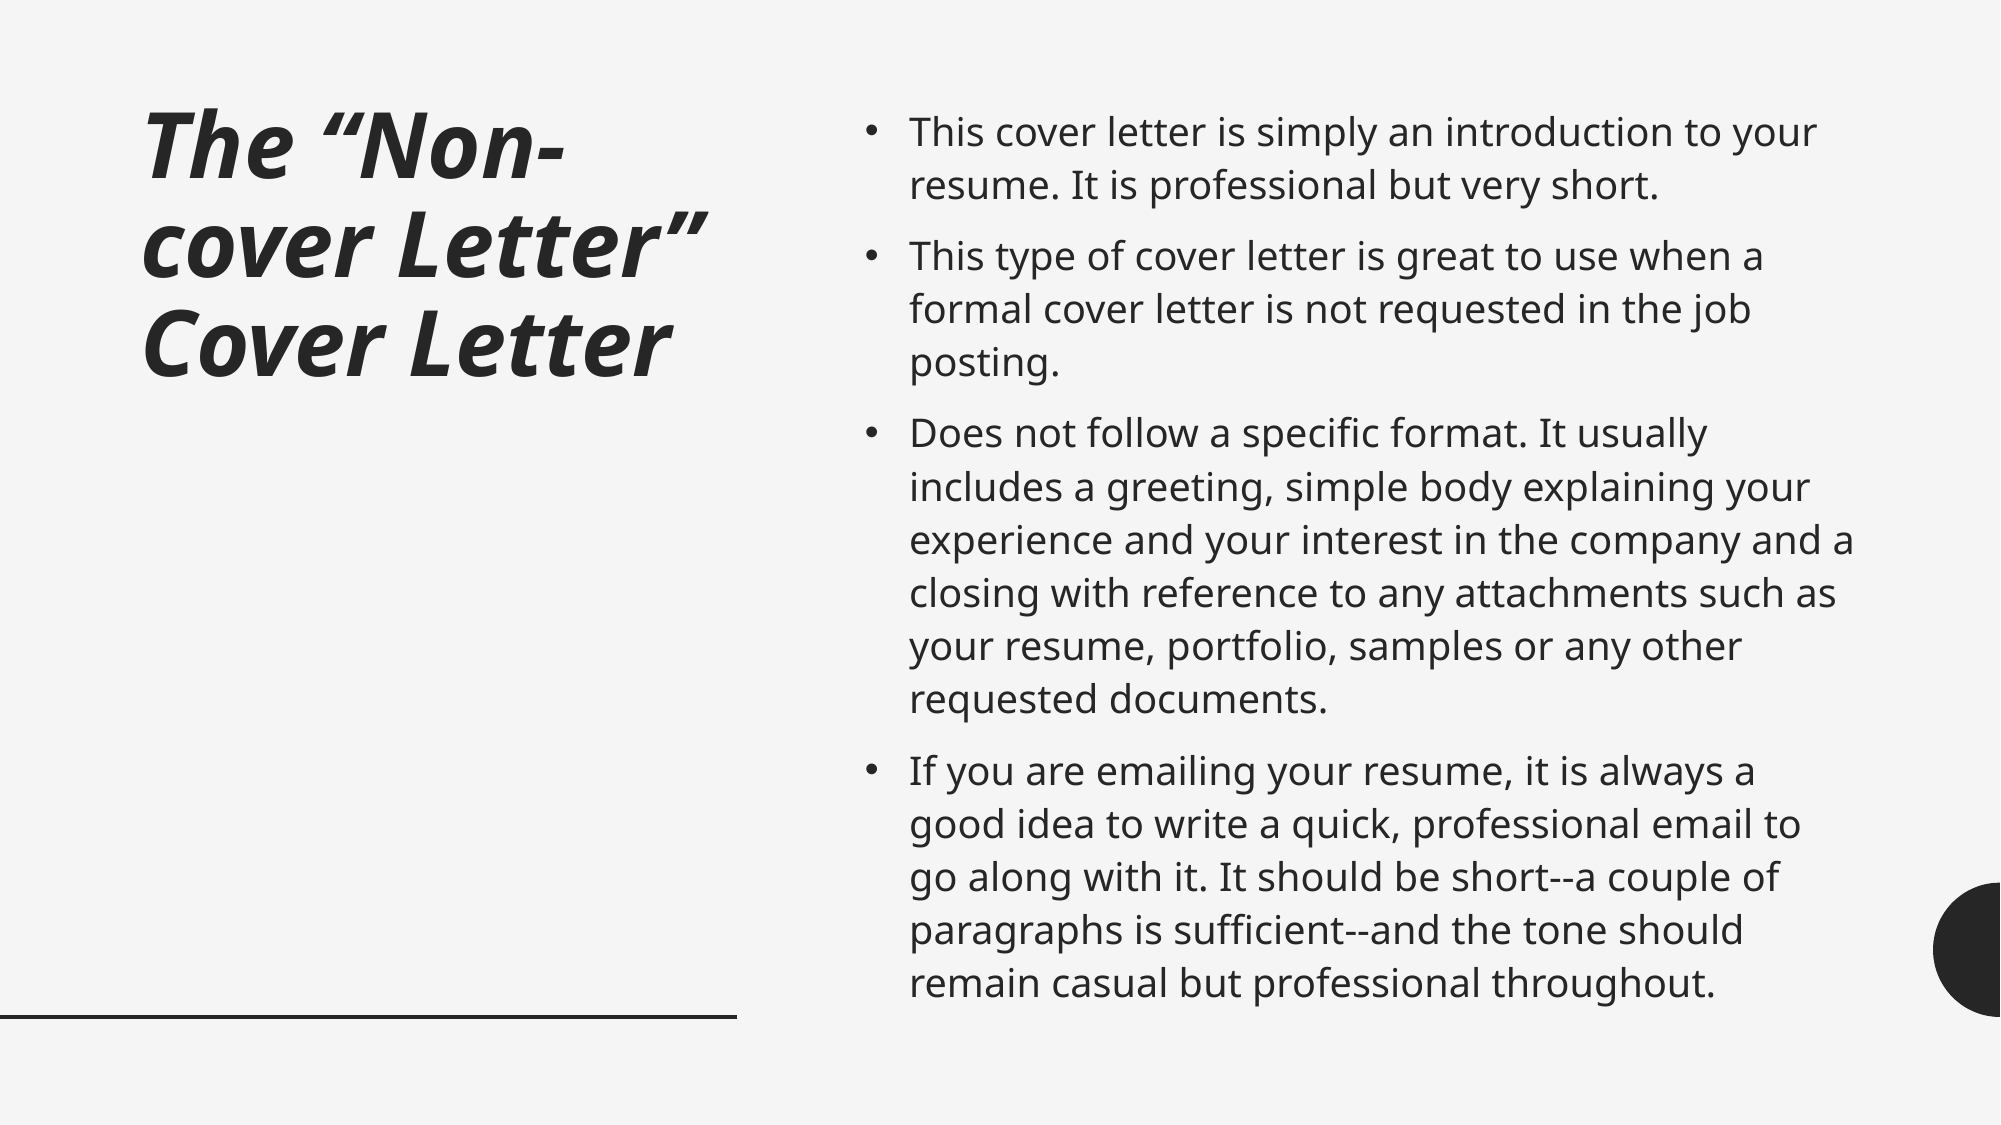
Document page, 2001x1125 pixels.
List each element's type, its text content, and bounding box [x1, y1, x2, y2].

list This cover letter is simply an introduction to your resume. It is professional but very short. This type of cover letter is great to use when a formal cover letter is not requested in the job posting. Does not follow a specific format. It usually includes a greeting, simple body explaining your experience and your interest in the company and a closing with reference to any attachments such as your resume, portfolio, samples or any other requested documents. If you are emailing your resume, it is always a good idea to write a quick, professional email to go along with it. It should be short--a couple of paragraphs is sufficient--and the tone should remain casual but professional throughout. [849, 93, 1875, 1022]
title The “Non-cover Letter” Cover Letter [125, 91, 754, 905]
